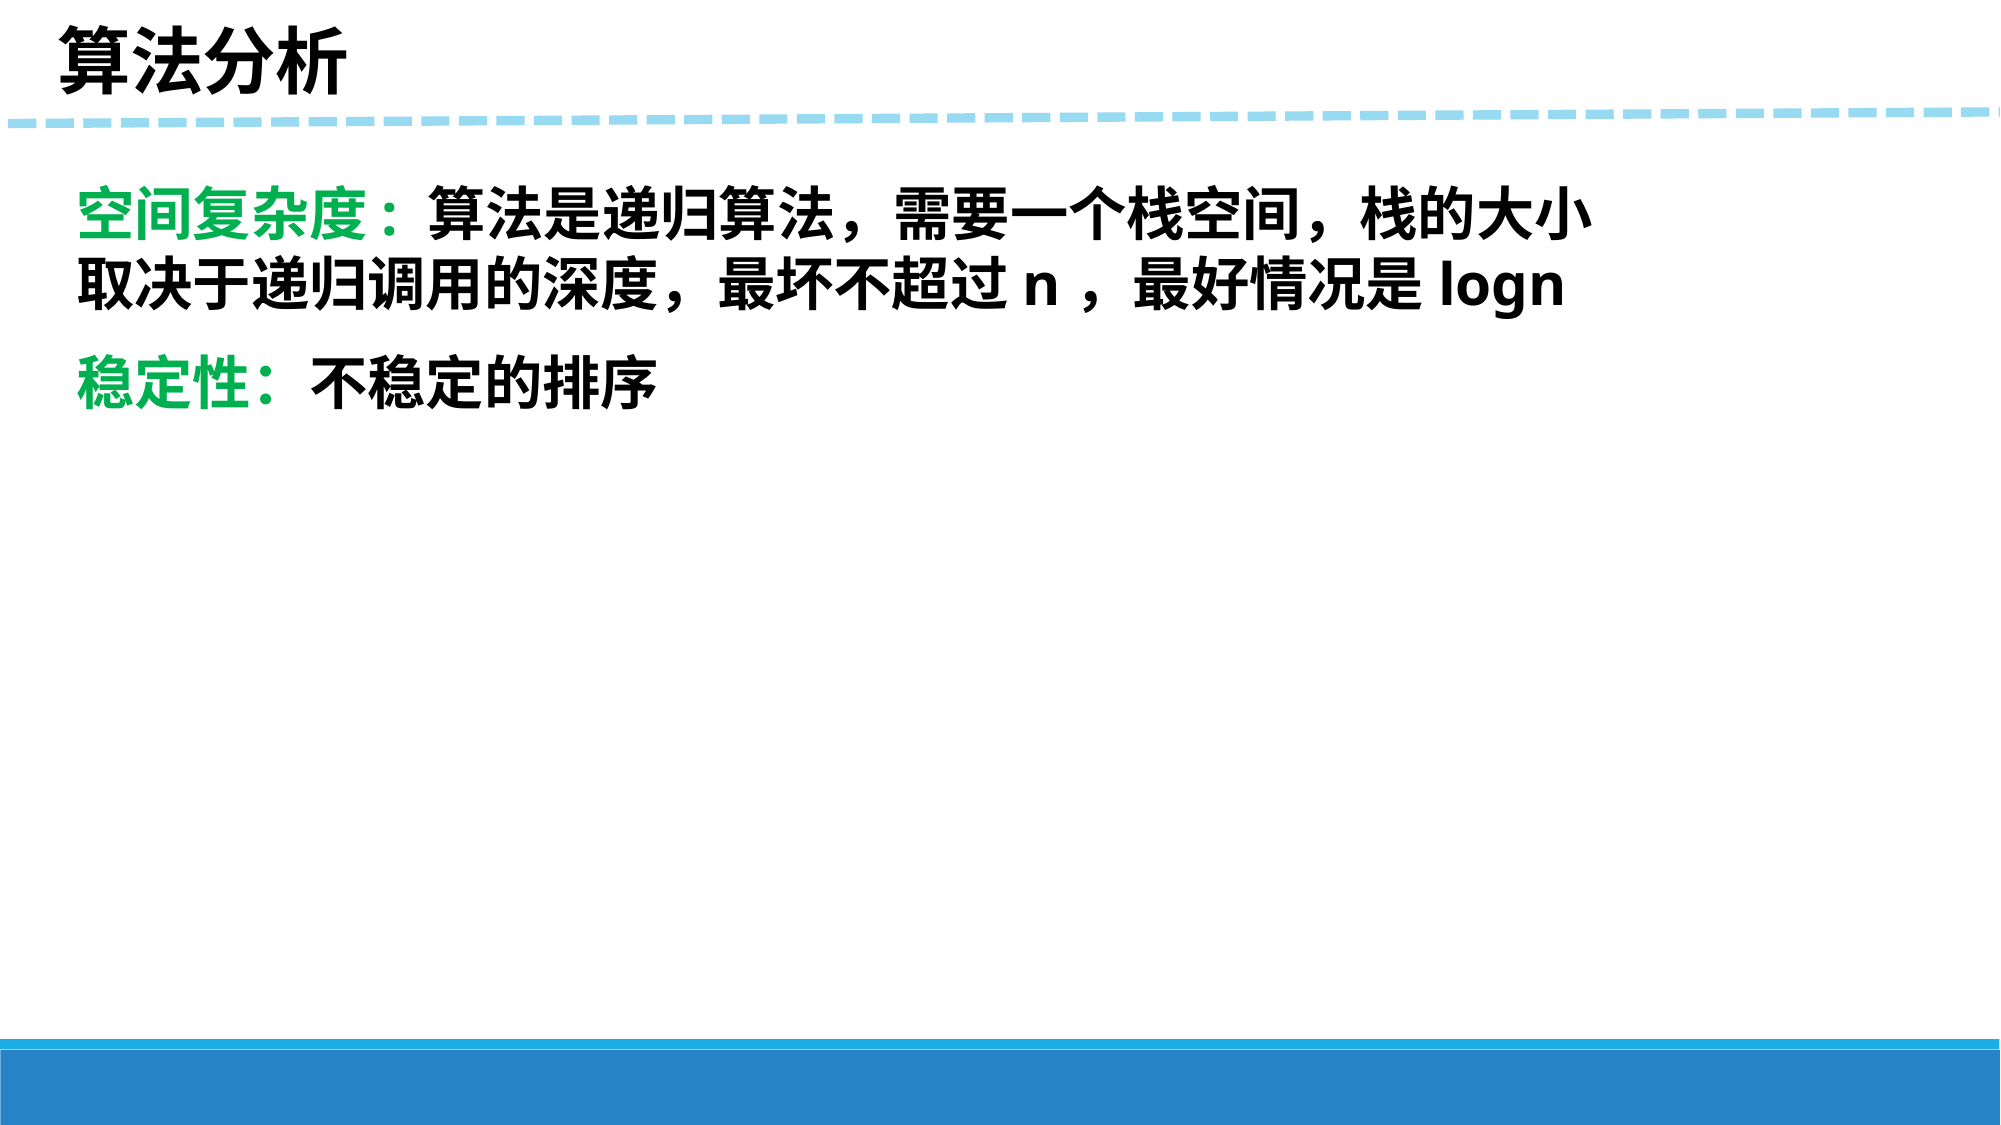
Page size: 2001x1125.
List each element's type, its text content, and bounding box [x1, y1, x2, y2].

text_box 算法分析 [43, 21, 792, 107]
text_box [7, 111, 2000, 125]
text_box 空间复杂度: 算法是递归算法，需要一个栈空间，栈的大小取决于递归调用的深度，最坏不超过n，最好情况是logn 稳定性：不稳定的排序 [61, 169, 1615, 425]
